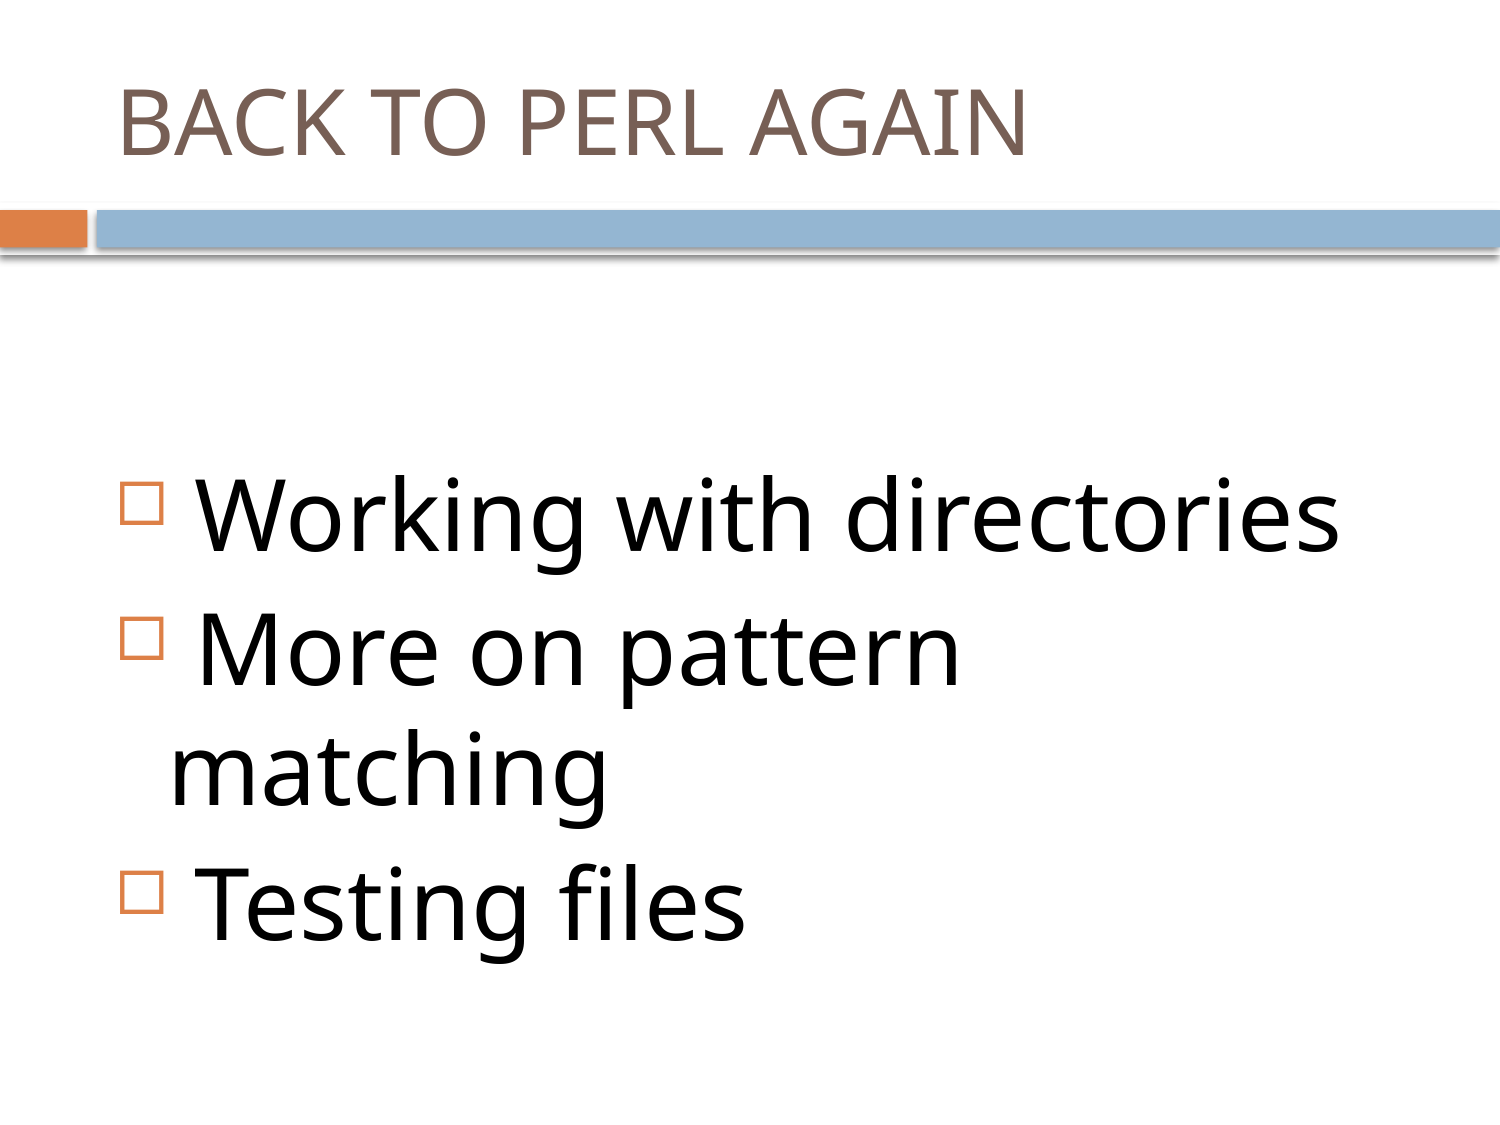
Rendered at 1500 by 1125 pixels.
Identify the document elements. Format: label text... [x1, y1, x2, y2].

title BACK TO PERL AGAIN [100, 37, 1438, 200]
list Working with directories More on pattern matching Testing files [100, 443, 1438, 726]
